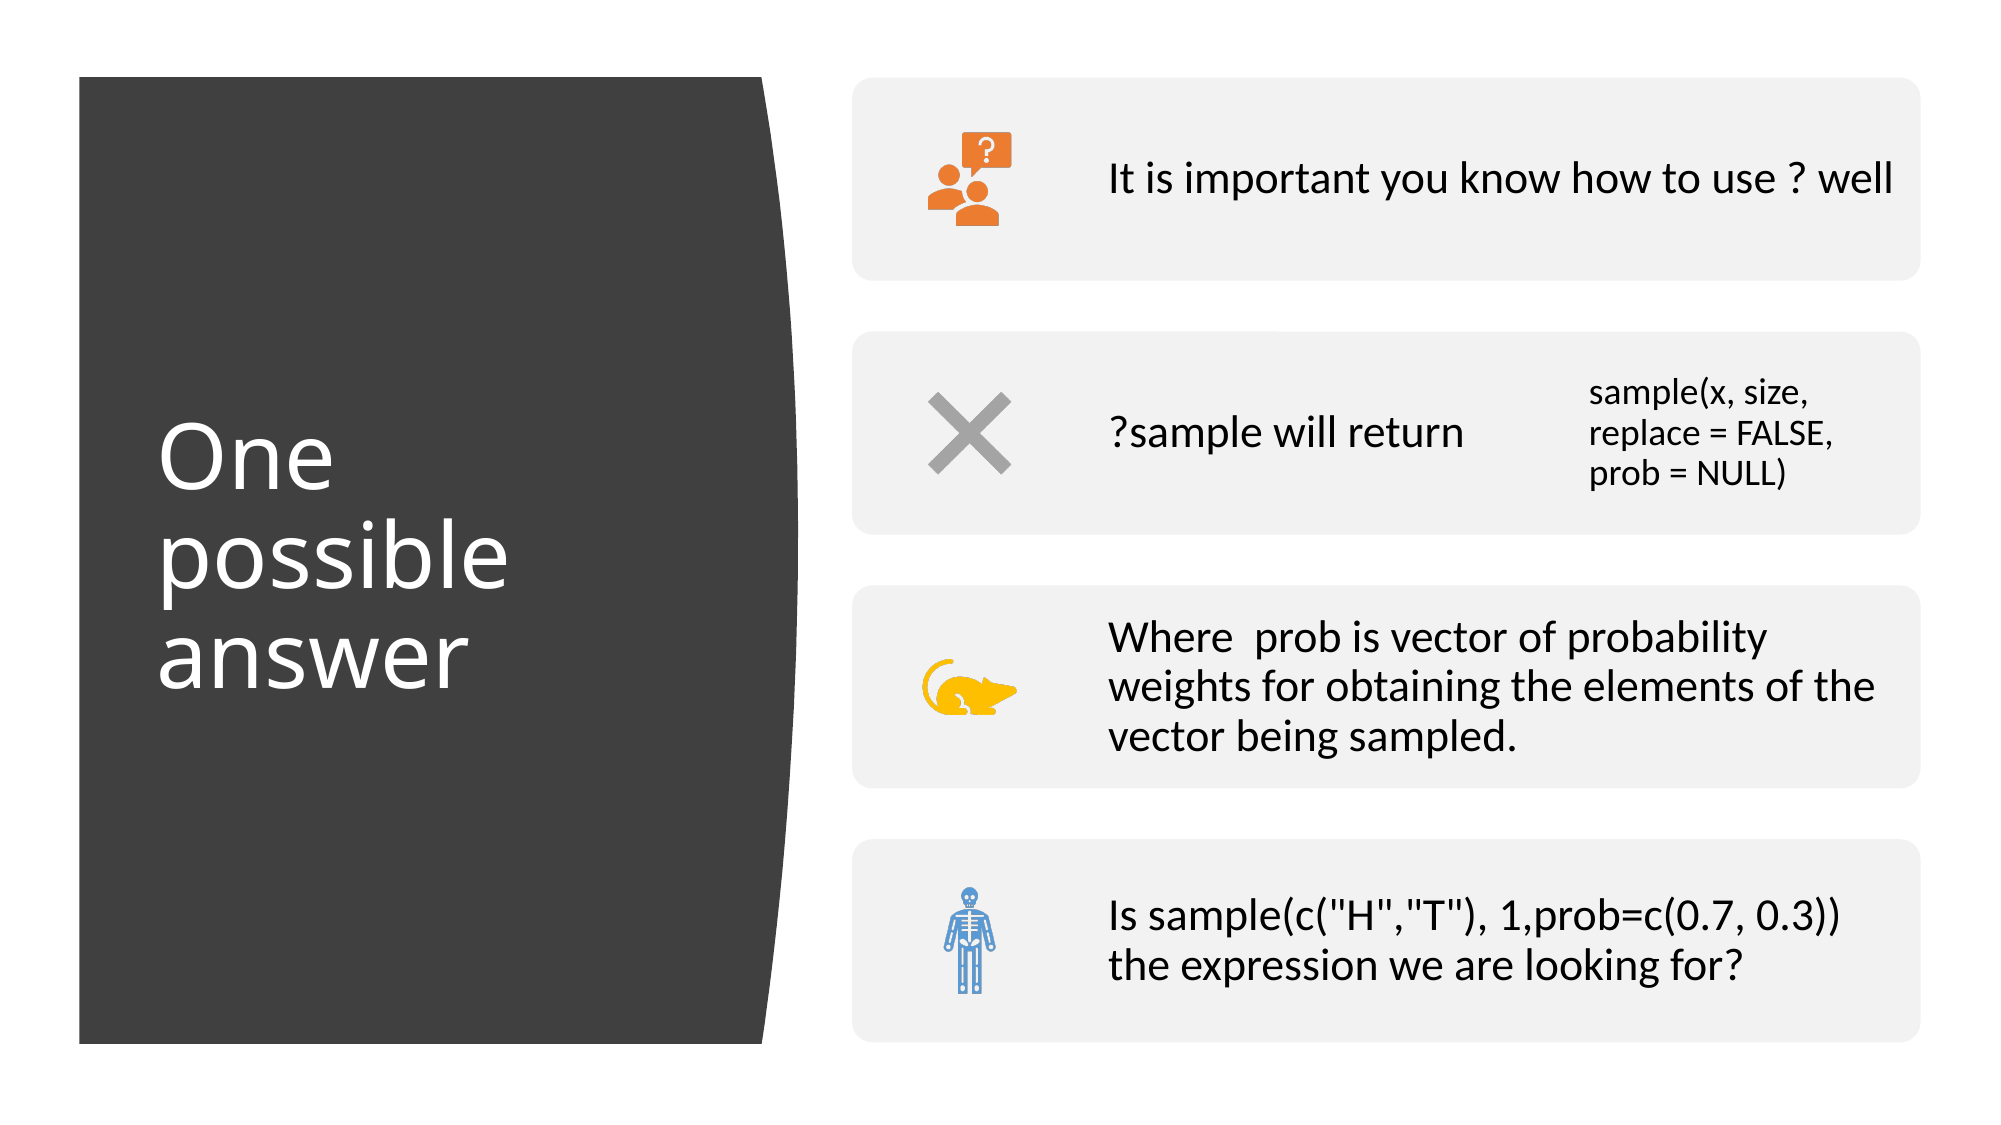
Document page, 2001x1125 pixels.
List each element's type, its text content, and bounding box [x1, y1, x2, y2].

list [852, 77, 1921, 1043]
text_box [78, 76, 800, 1045]
title One possible answer [141, 166, 702, 953]
